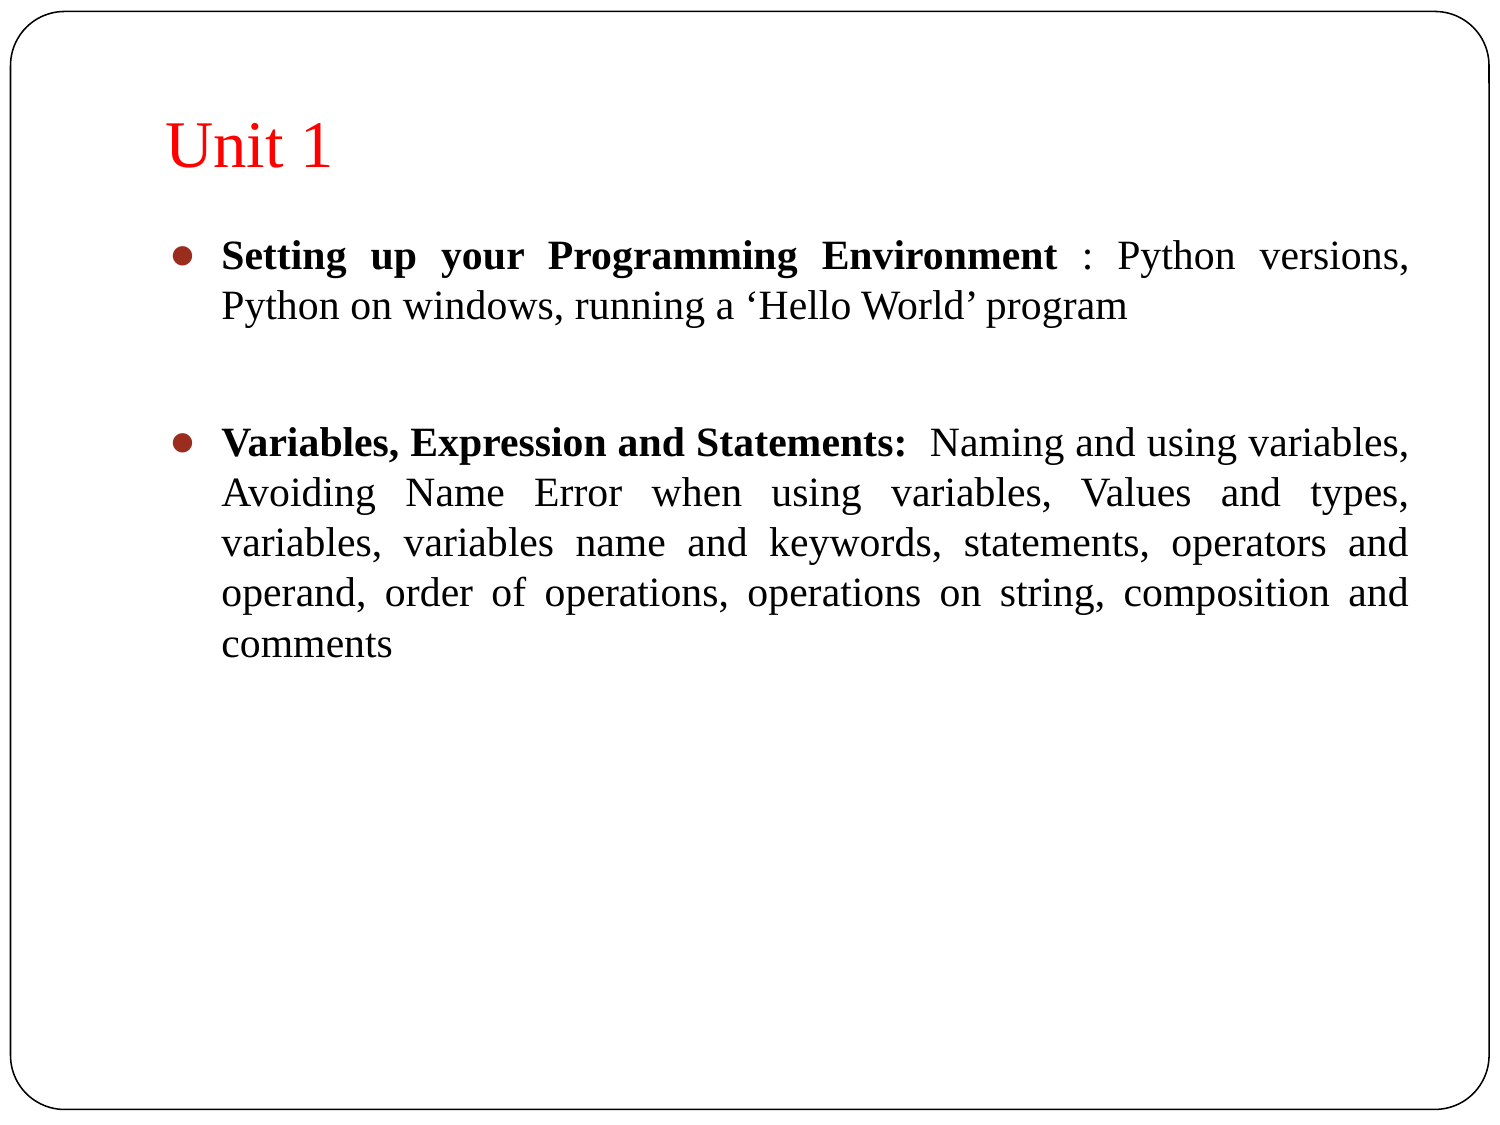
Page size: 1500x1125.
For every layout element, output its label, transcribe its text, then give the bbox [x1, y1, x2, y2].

title Unit 1 [150, 66, 1425, 196]
list Setting up your Programming Environment : Python versions, Python on windows, running a ‘Hello World’ program Variables, Expression and Statements: Naming and using variables, Avoiding Name Error when using variables, Values and types, variables, variables name and keywords, statements, operators and operand, order of operations, operations on string, composition and comments [75, 219, 1425, 1059]
